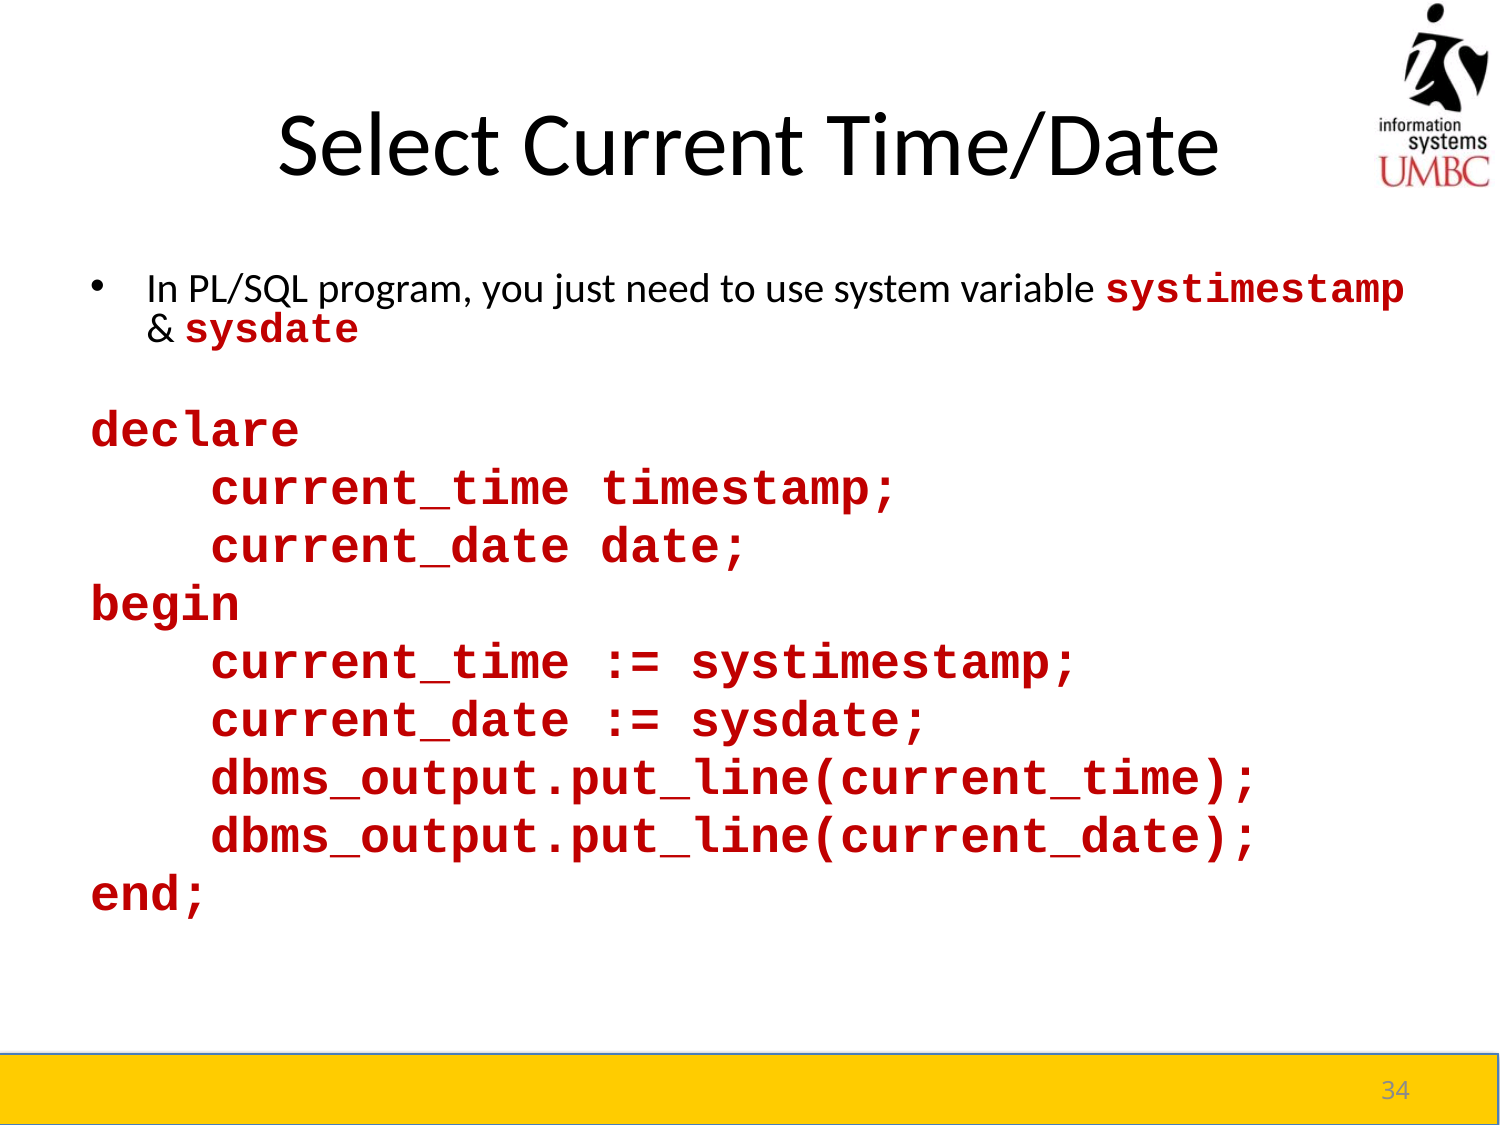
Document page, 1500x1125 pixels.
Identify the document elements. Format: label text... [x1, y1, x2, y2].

title Select Current Time/Date [75, 45, 1425, 233]
slide_number 34 [1074, 1061, 1425, 1122]
picture [1374, 1, 1495, 188]
list In PL/SQL program, you just need to use system variable systimestamp & sysdate declare current_time timestamp; current_date date; begin current_time := systimestamp; current_date := sysdate; dbms_output.put_line(current_time); dbms_output.put_line(current_date); end; [75, 262, 1425, 1005]
